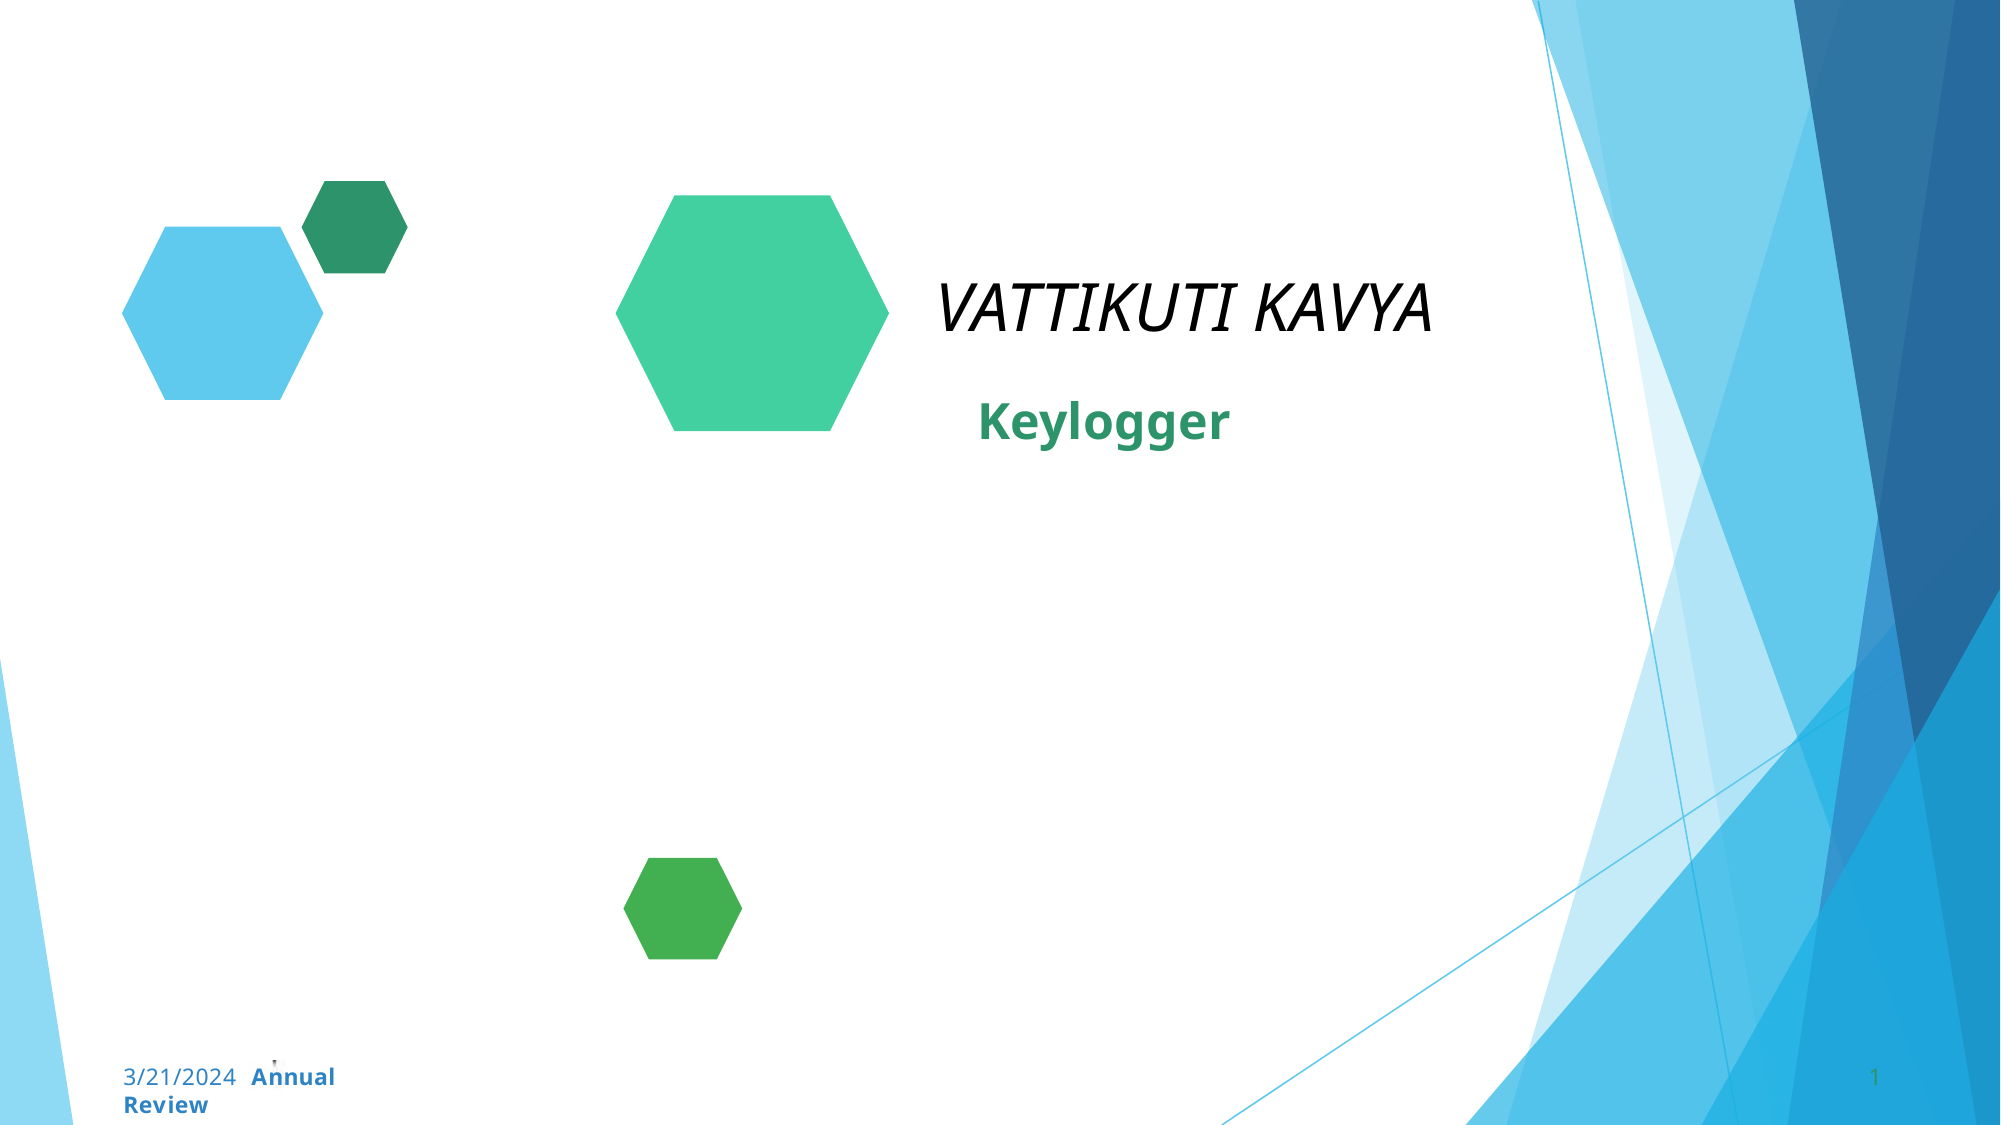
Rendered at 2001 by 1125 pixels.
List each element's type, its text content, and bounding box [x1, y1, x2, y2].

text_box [121, 180, 408, 401]
slide_number 1 [1862, 1061, 1888, 1125]
text_box [641, 195, 864, 262]
title VATTIKUTI KAVYA [407, 262, 1527, 454]
picture [110, 1060, 463, 1094]
text_box Keylogger [974, 387, 1527, 450]
text_box 3/21/2024 Annual Review [121, 1103, 417, 1118]
text_box [623, 857, 743, 960]
